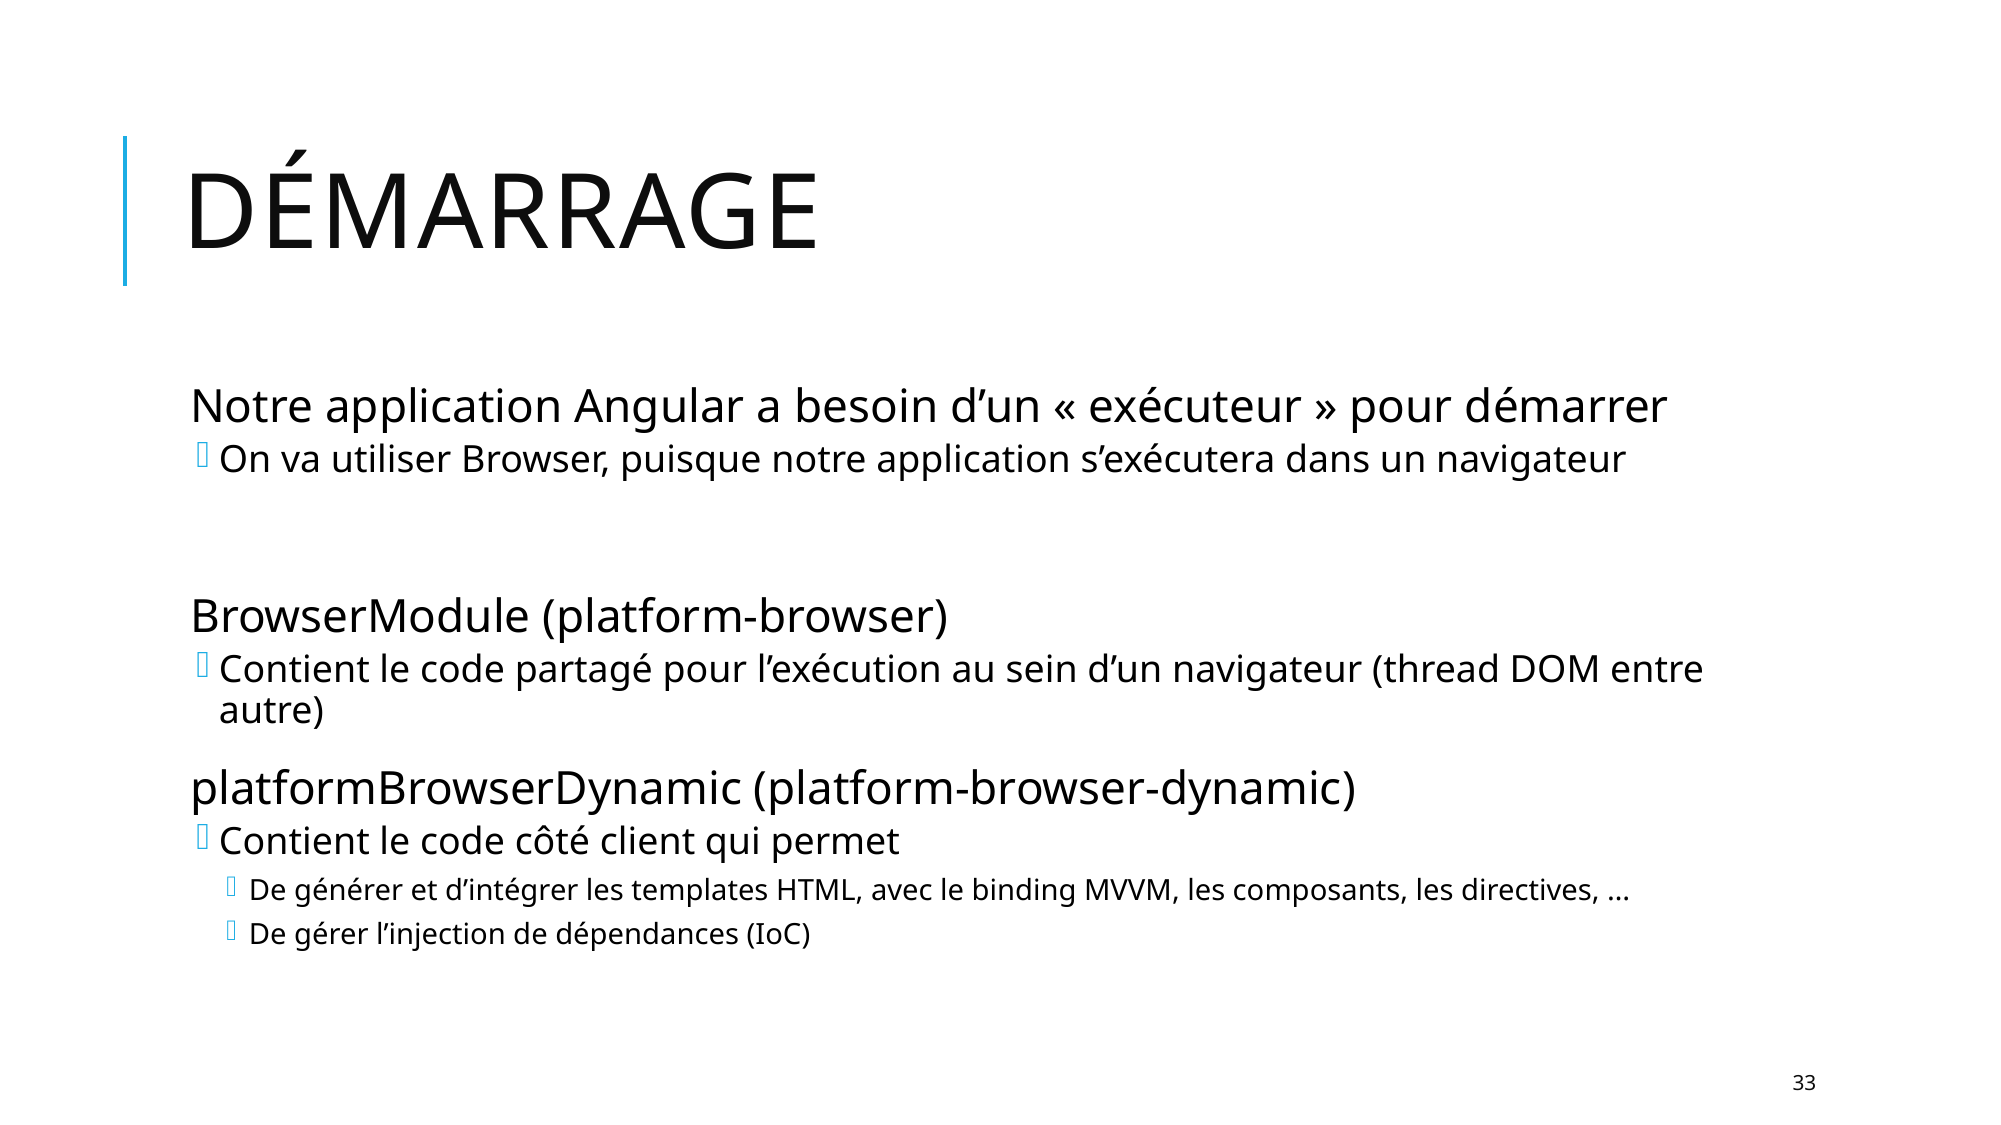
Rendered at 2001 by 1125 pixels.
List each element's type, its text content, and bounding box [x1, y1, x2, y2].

list Notre application Angular a besoin d’un « exécuteur » pour démarrer On va utiliser Browser, puisque notre application s’exécutera dans un navigateur BrowserModule (platform-browser) Contient le code partagé pour l’exécution au sein d’un navigateur (thread DOM entre autre) platformBrowserDynamic (platform-browser-dynamic) Contient le code côté client qui permet De générer et d’intégrer les templates HTML, avec le binding MVVM, les composants, les directives, … De gérer l’injection de dépendances (IoC) [168, 375, 1763, 1035]
title Démarrage [168, 96, 1763, 342]
slide_number 33 [1777, 1061, 1938, 1107]
